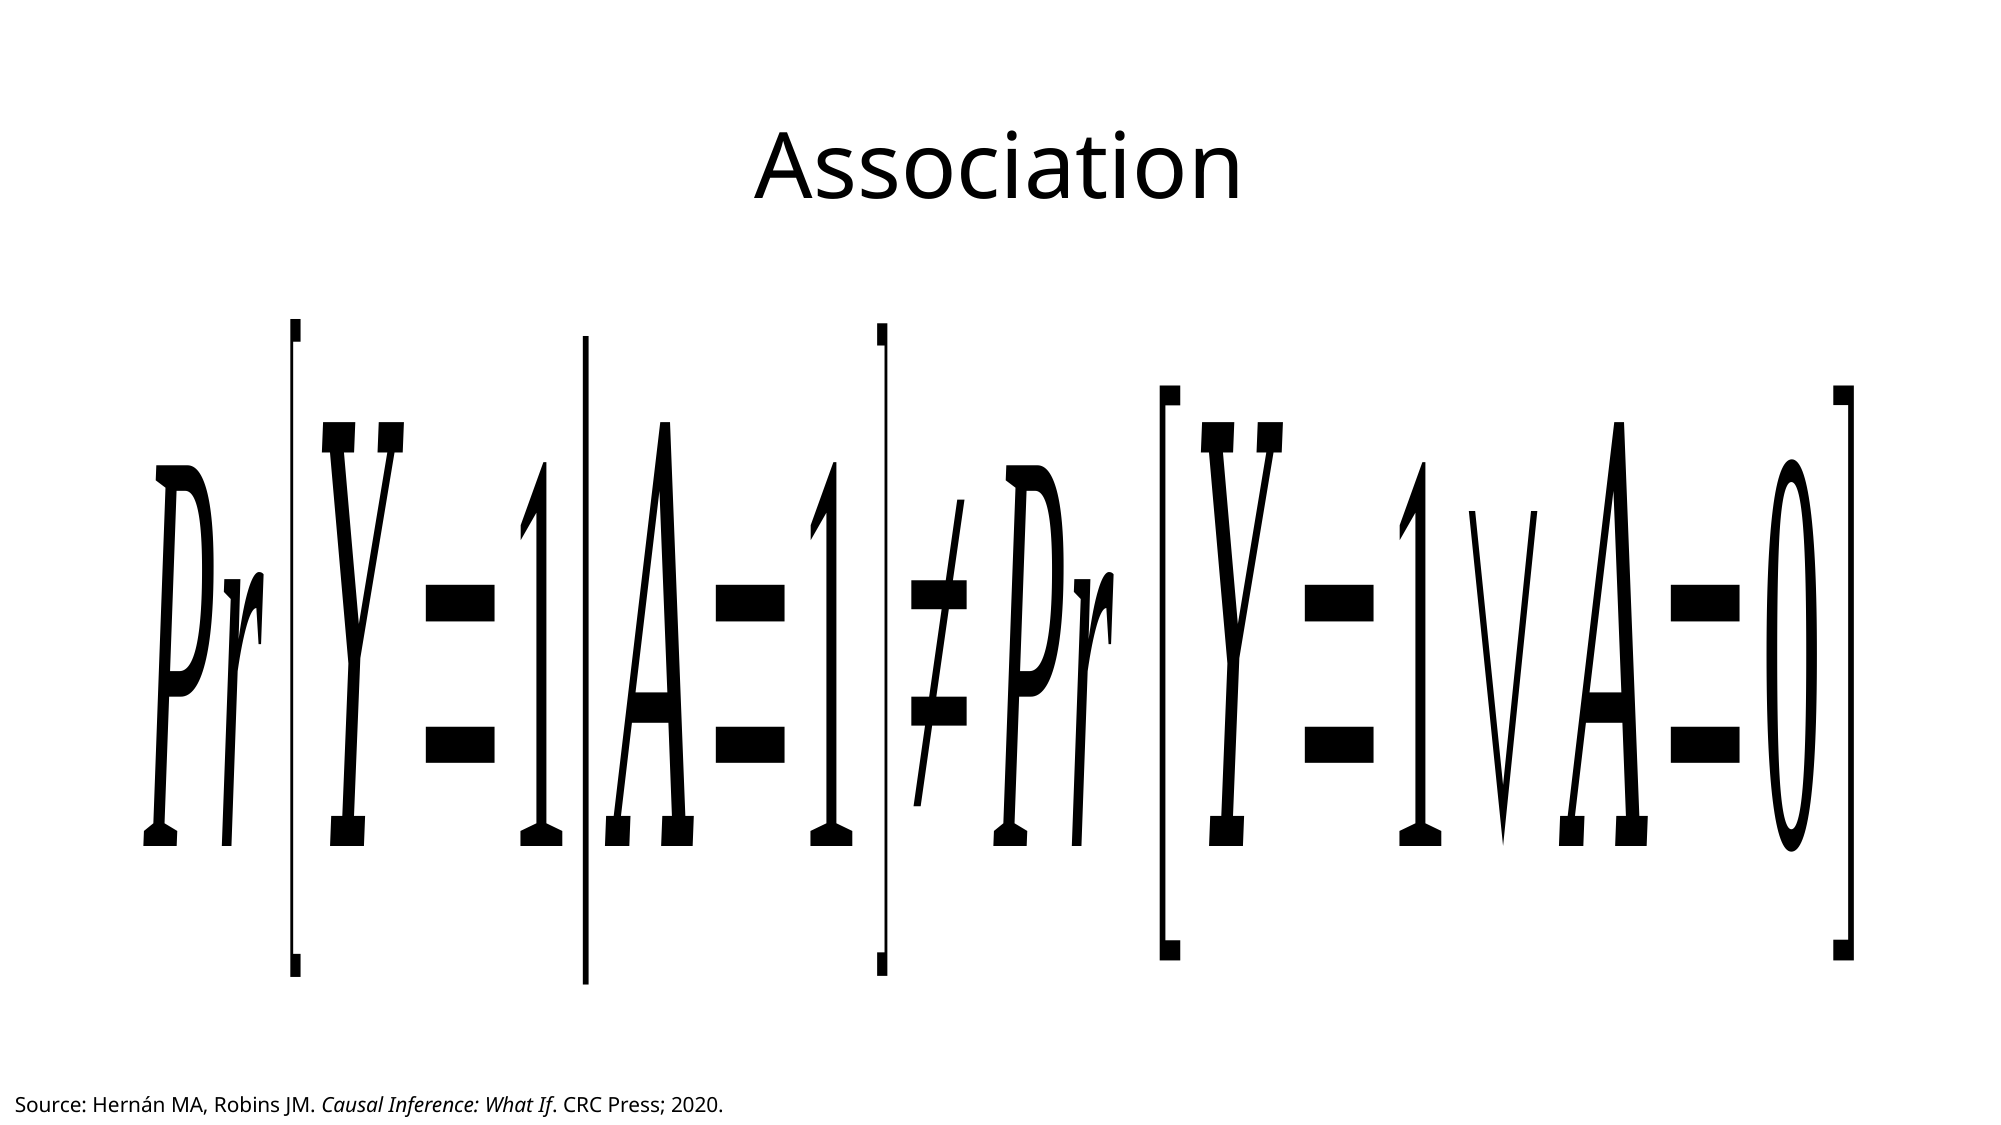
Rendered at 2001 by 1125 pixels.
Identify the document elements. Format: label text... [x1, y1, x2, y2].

title Association [137, 59, 1863, 278]
text_box Source: Hernán MA, Robins JM. Causal Inference: What If. CRC Press; 2020. [0, 1084, 1907, 1125]
